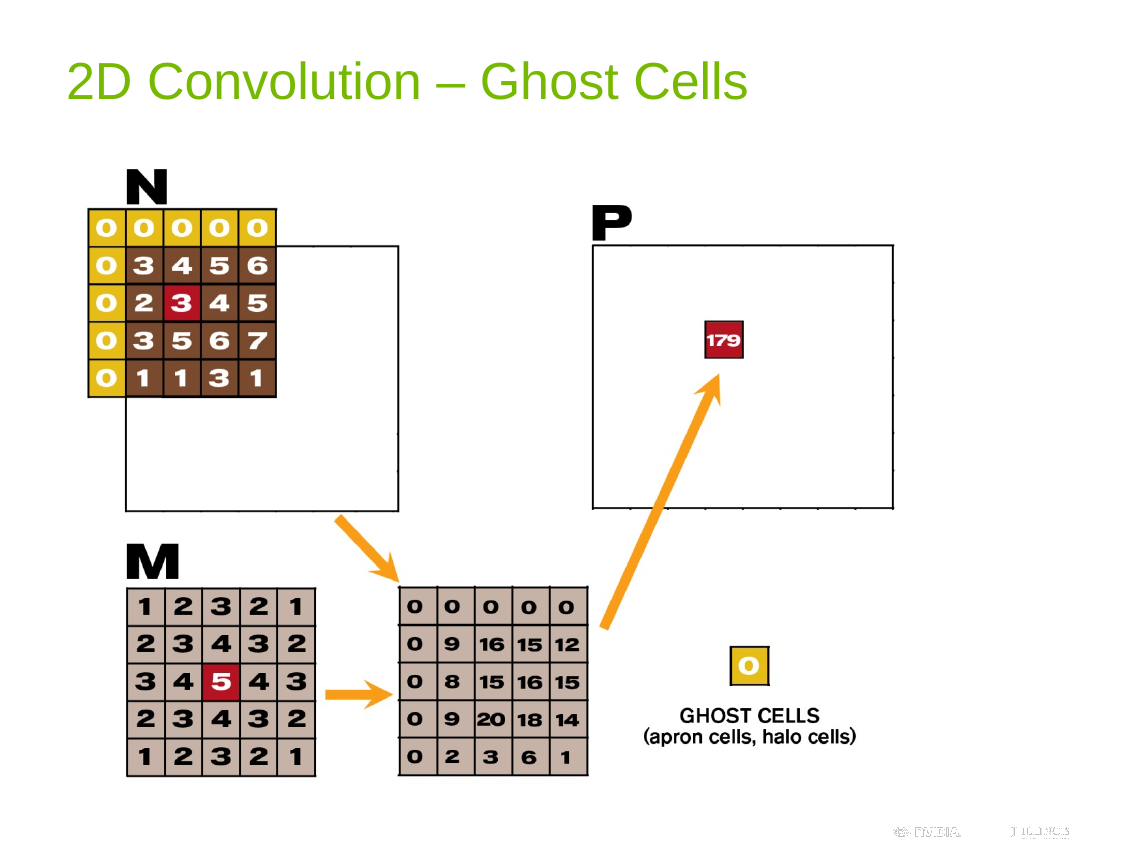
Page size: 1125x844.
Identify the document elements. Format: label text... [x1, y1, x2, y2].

title 2D Convolution – Ghost Cells [50, 47, 1075, 120]
picture [1022, 827, 1069, 839]
picture [74, 159, 901, 785]
picture [893, 825, 961, 838]
picture [1008, 824, 1020, 839]
